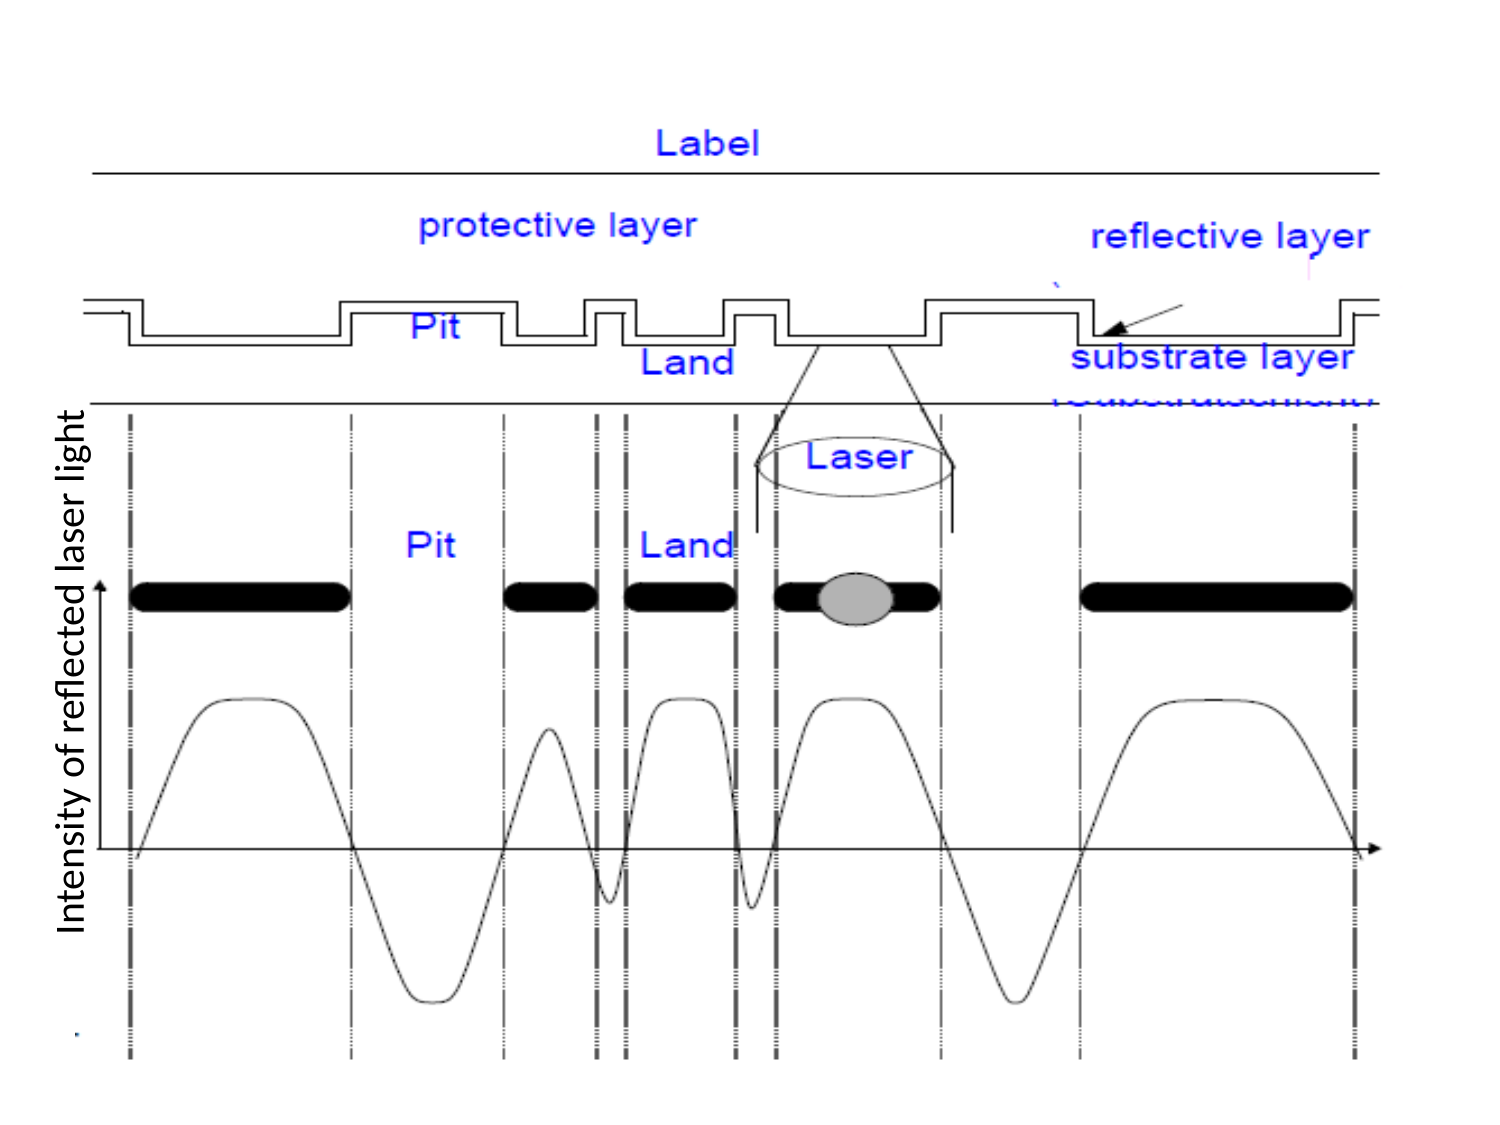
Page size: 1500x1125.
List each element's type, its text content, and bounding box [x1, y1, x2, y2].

text_box Intensity of reflected laser light [34, 362, 69, 951]
picture [74, 124, 1426, 1076]
